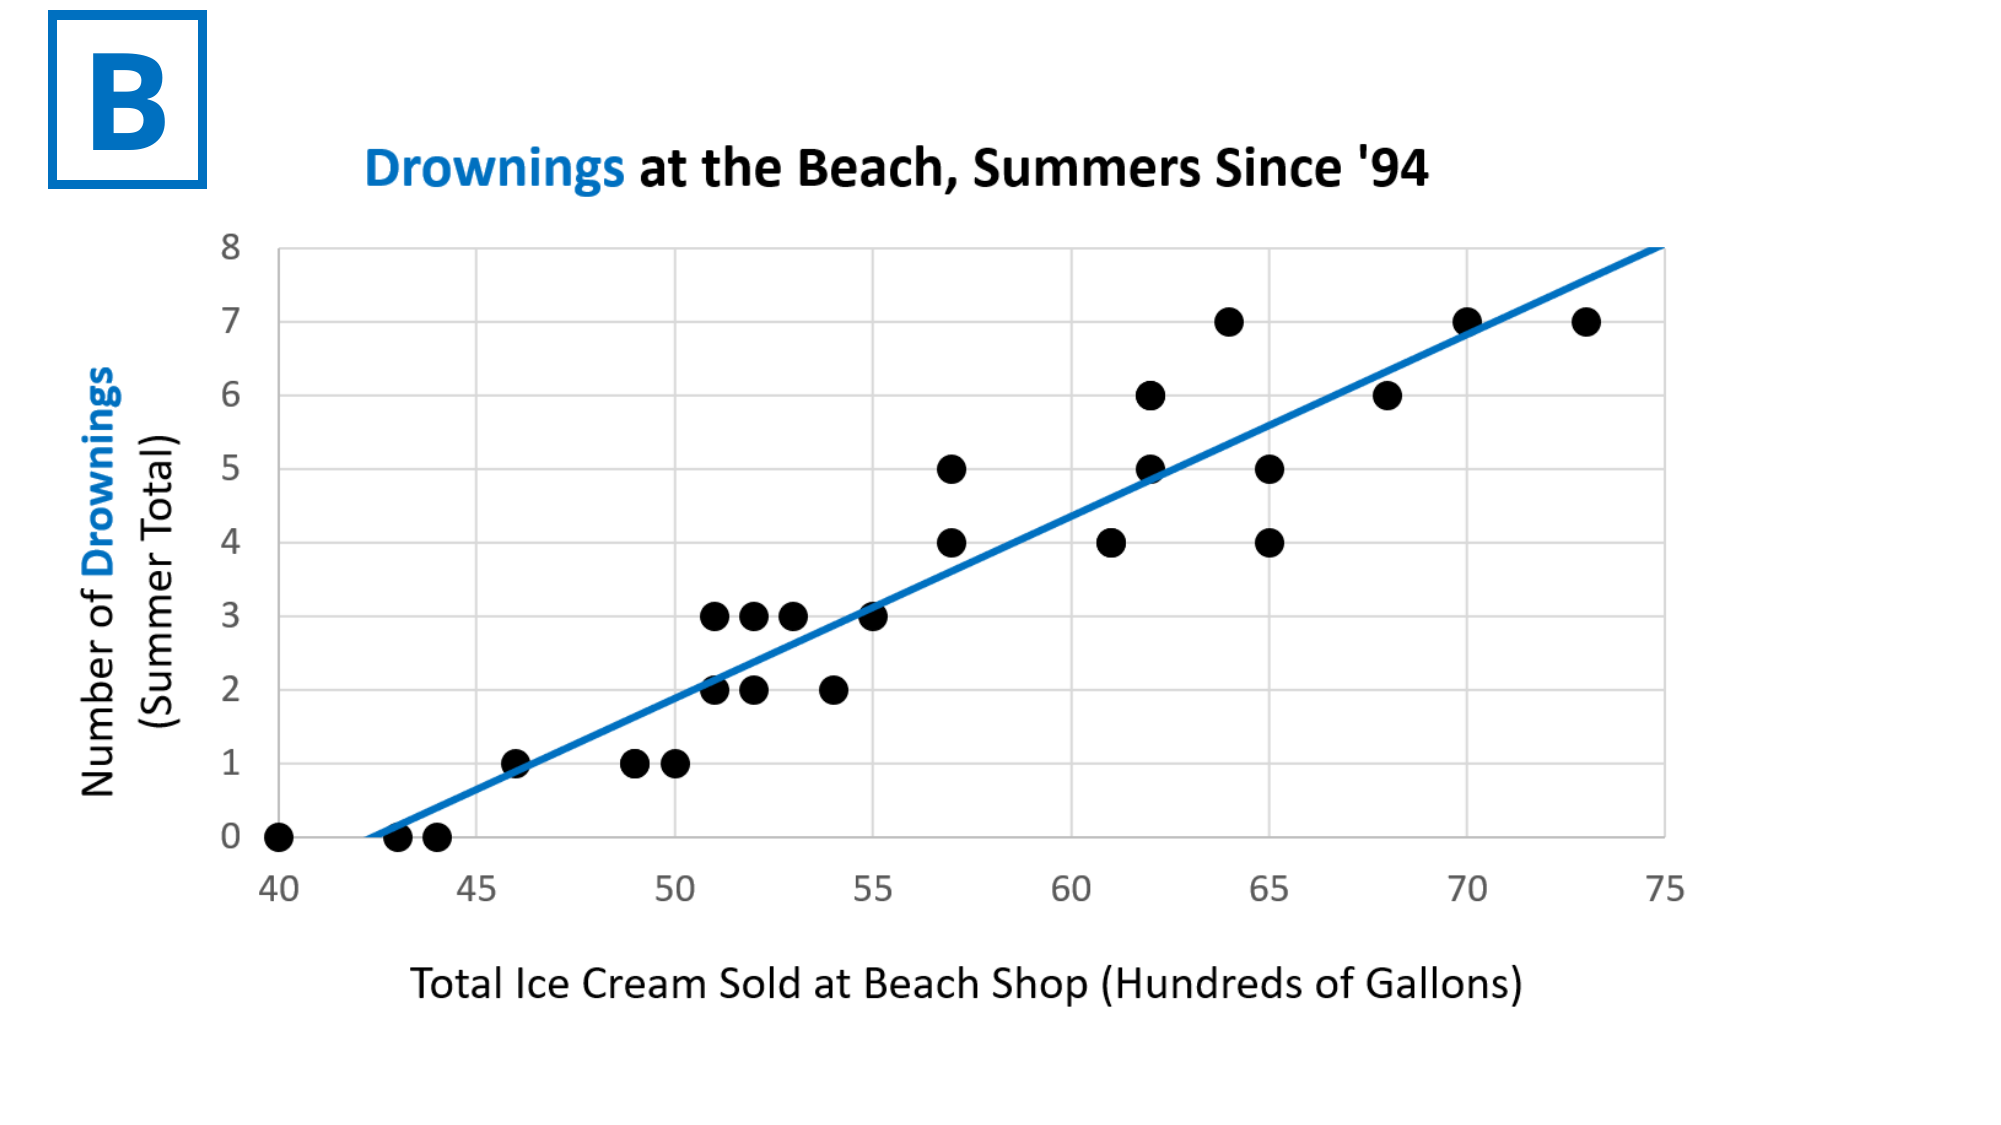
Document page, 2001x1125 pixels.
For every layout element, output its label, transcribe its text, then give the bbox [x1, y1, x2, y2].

picture [53, 100, 1690, 1013]
text_box B [51, 14, 203, 186]
